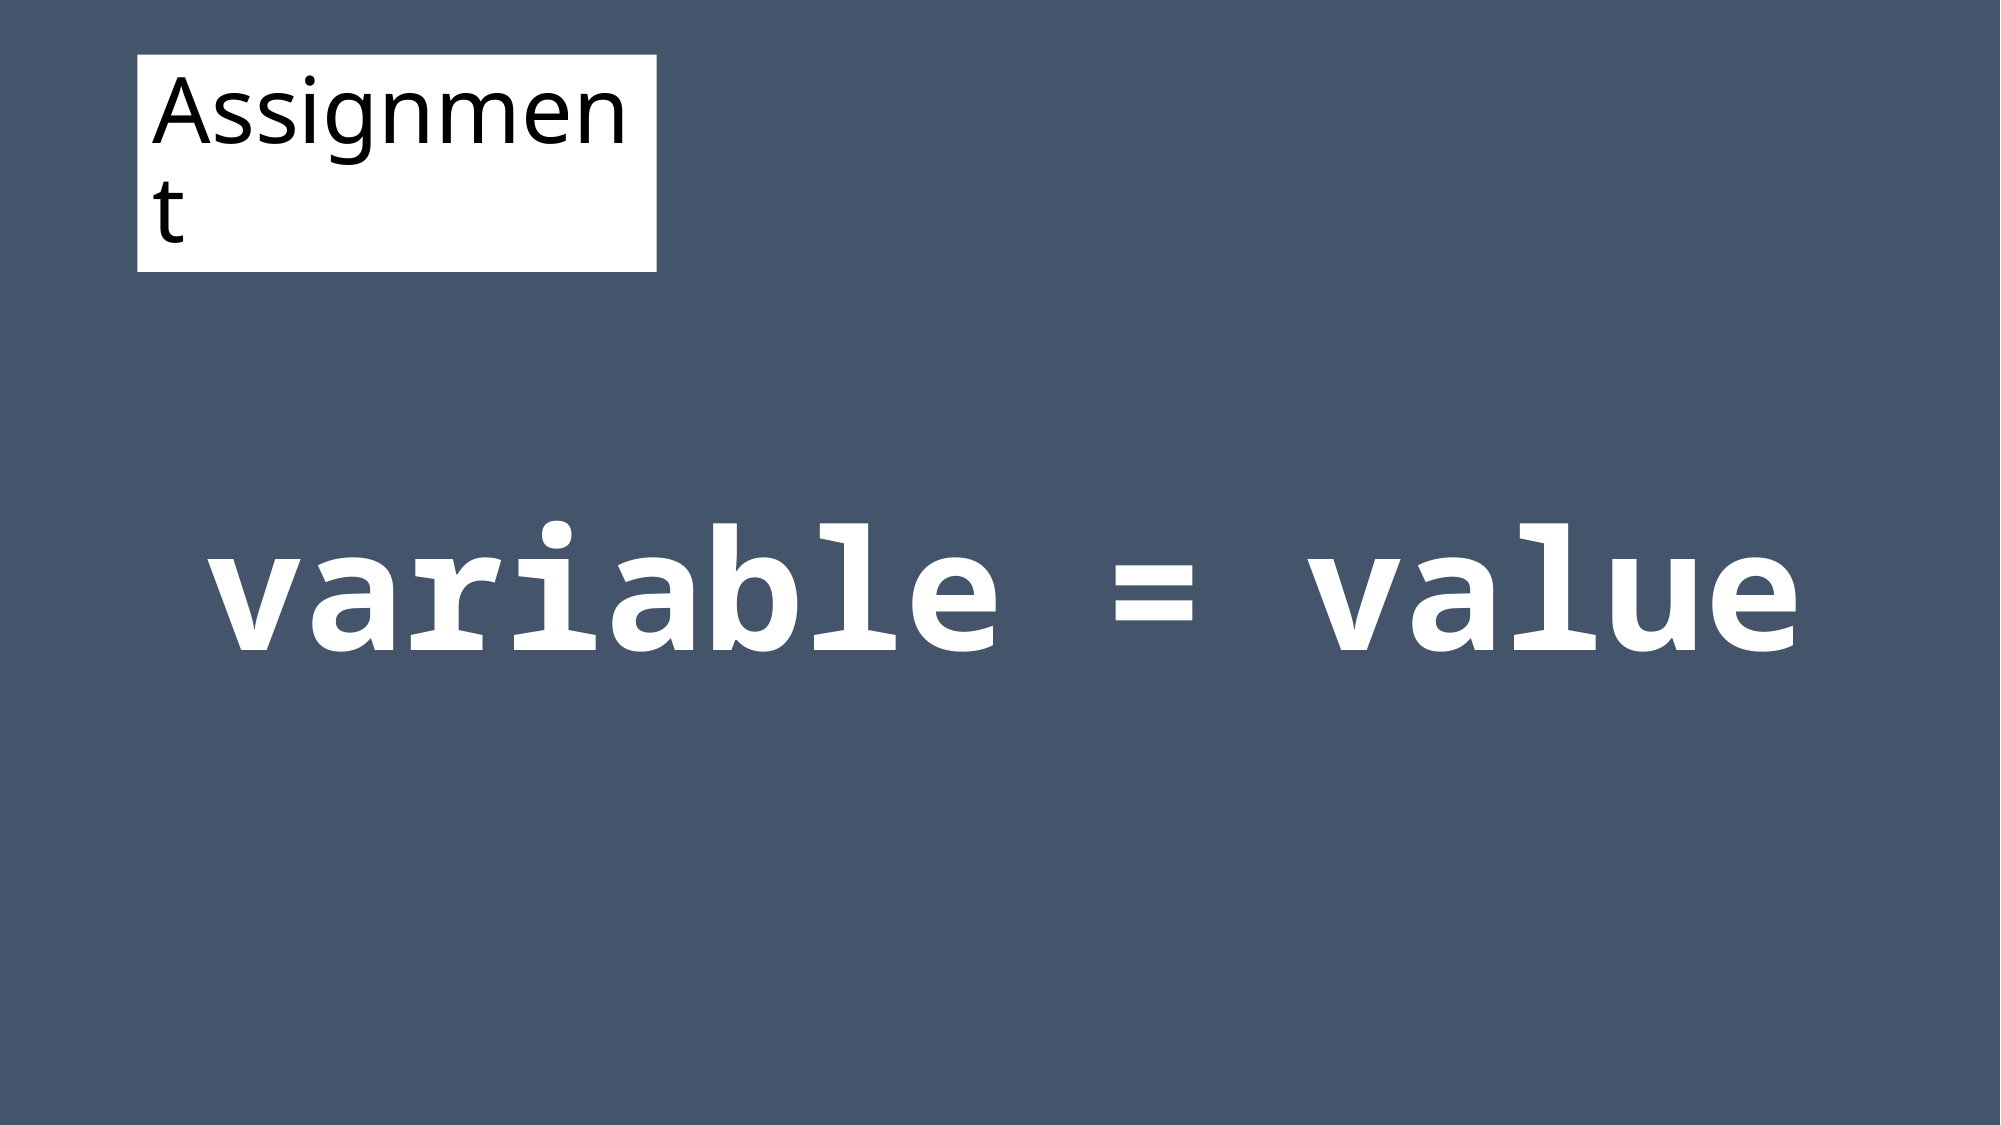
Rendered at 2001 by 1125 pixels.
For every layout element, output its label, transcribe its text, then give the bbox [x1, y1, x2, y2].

title Assignment [137, 54, 657, 272]
list variable = value [189, 499, 2000, 1125]
